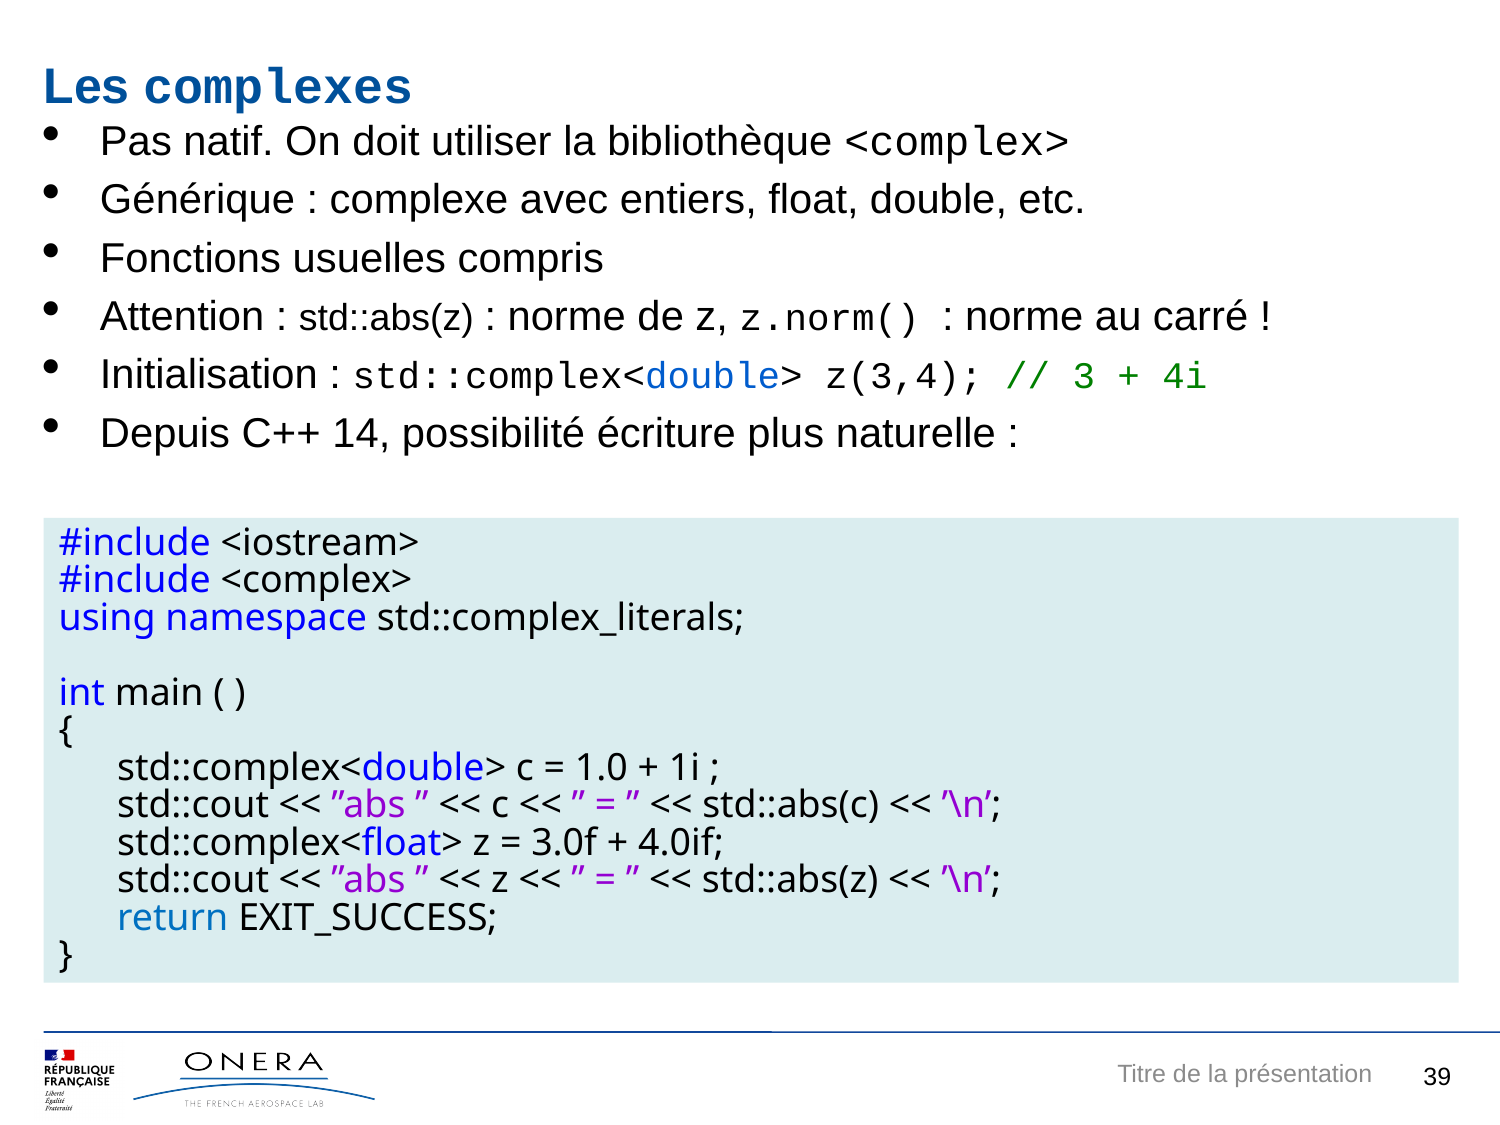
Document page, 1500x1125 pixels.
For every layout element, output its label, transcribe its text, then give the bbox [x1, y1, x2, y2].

text_box 39 [1374, 1024, 1500, 1125]
picture [34, 1039, 125, 1121]
text_box Titre de la présentation [466, 1042, 1388, 1103]
text_box #include <iostream> #include <complex> using namespace std::complex_literals; int main ( ) { std::complex<double> c = 1.0 + 1i ; std::cout << ”abs ” << c << ” = ” << std::abs(c) << ’\n’; std::complex<float> z = 3.0f + 4.0if; std::cout << ”abs ” << z << ” = ” << std::abs(z) << ’\n’; return EXIT_SUCCESS; } [43, 517, 1459, 983]
text_box Pas natif. On doit utiliser la bibliothèque <complex> Générique : complexe avec entiers, float, double, etc. Fonctions usuelles compris Attention : std::abs(z) : norme de z, z.norm() : norme au carré ! Initialisation : std::complex<double> z(3,4); // 3 + 4i Depuis C++ 14, possibilité écriture plus naturelle : [43, 113, 1319, 480]
picture [133, 1052, 375, 1107]
text_box Les complexes [43, 0, 1486, 169]
